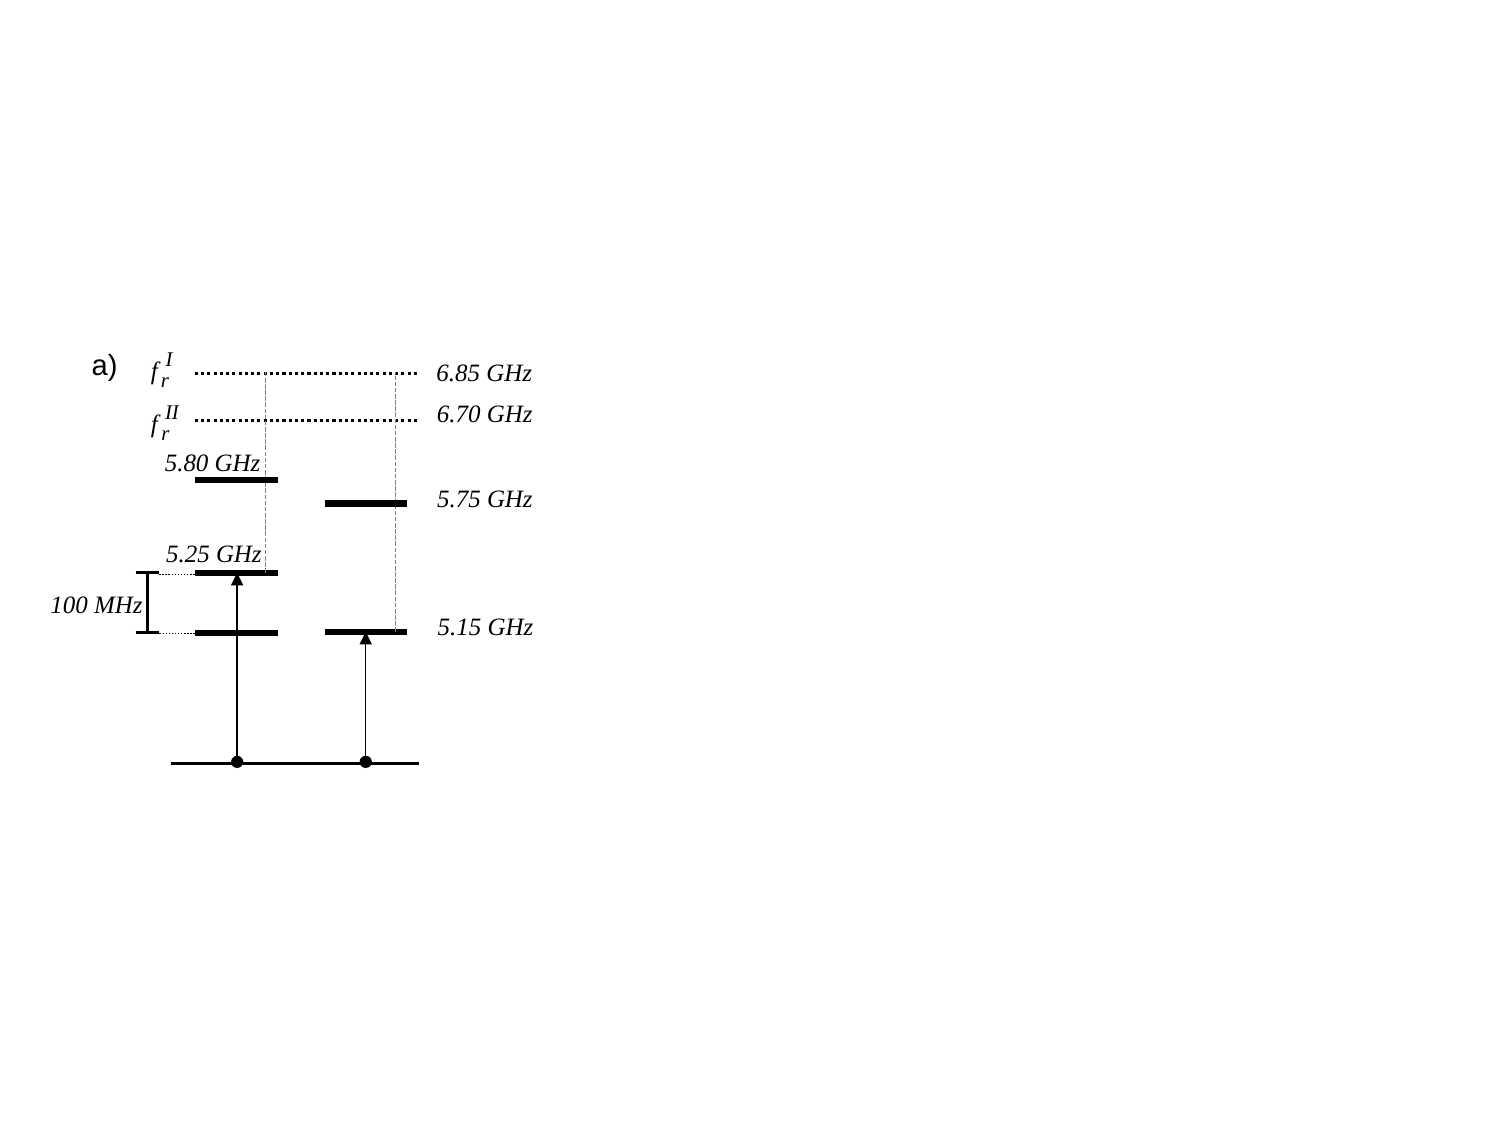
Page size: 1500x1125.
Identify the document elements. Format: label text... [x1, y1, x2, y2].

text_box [135, 390, 195, 453]
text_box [135, 337, 189, 390]
text_box 5.80 GHz [270, 439, 276, 479]
text_box 100 MHz [35, 580, 130, 626]
text_box 6.85 GHz [421, 348, 548, 394]
text_box 6.70 GHz [422, 394, 548, 435]
text_box 5.75 GHz [422, 475, 548, 520]
text_box 5.25 GHz [270, 530, 277, 570]
text_box 5.15 GHz [423, 603, 549, 648]
text_box a) [76, 339, 132, 389]
text_box 5.25 GHz [151, 530, 261, 573]
text_box 5.80 GHz [150, 439, 261, 485]
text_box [135, 572, 160, 633]
